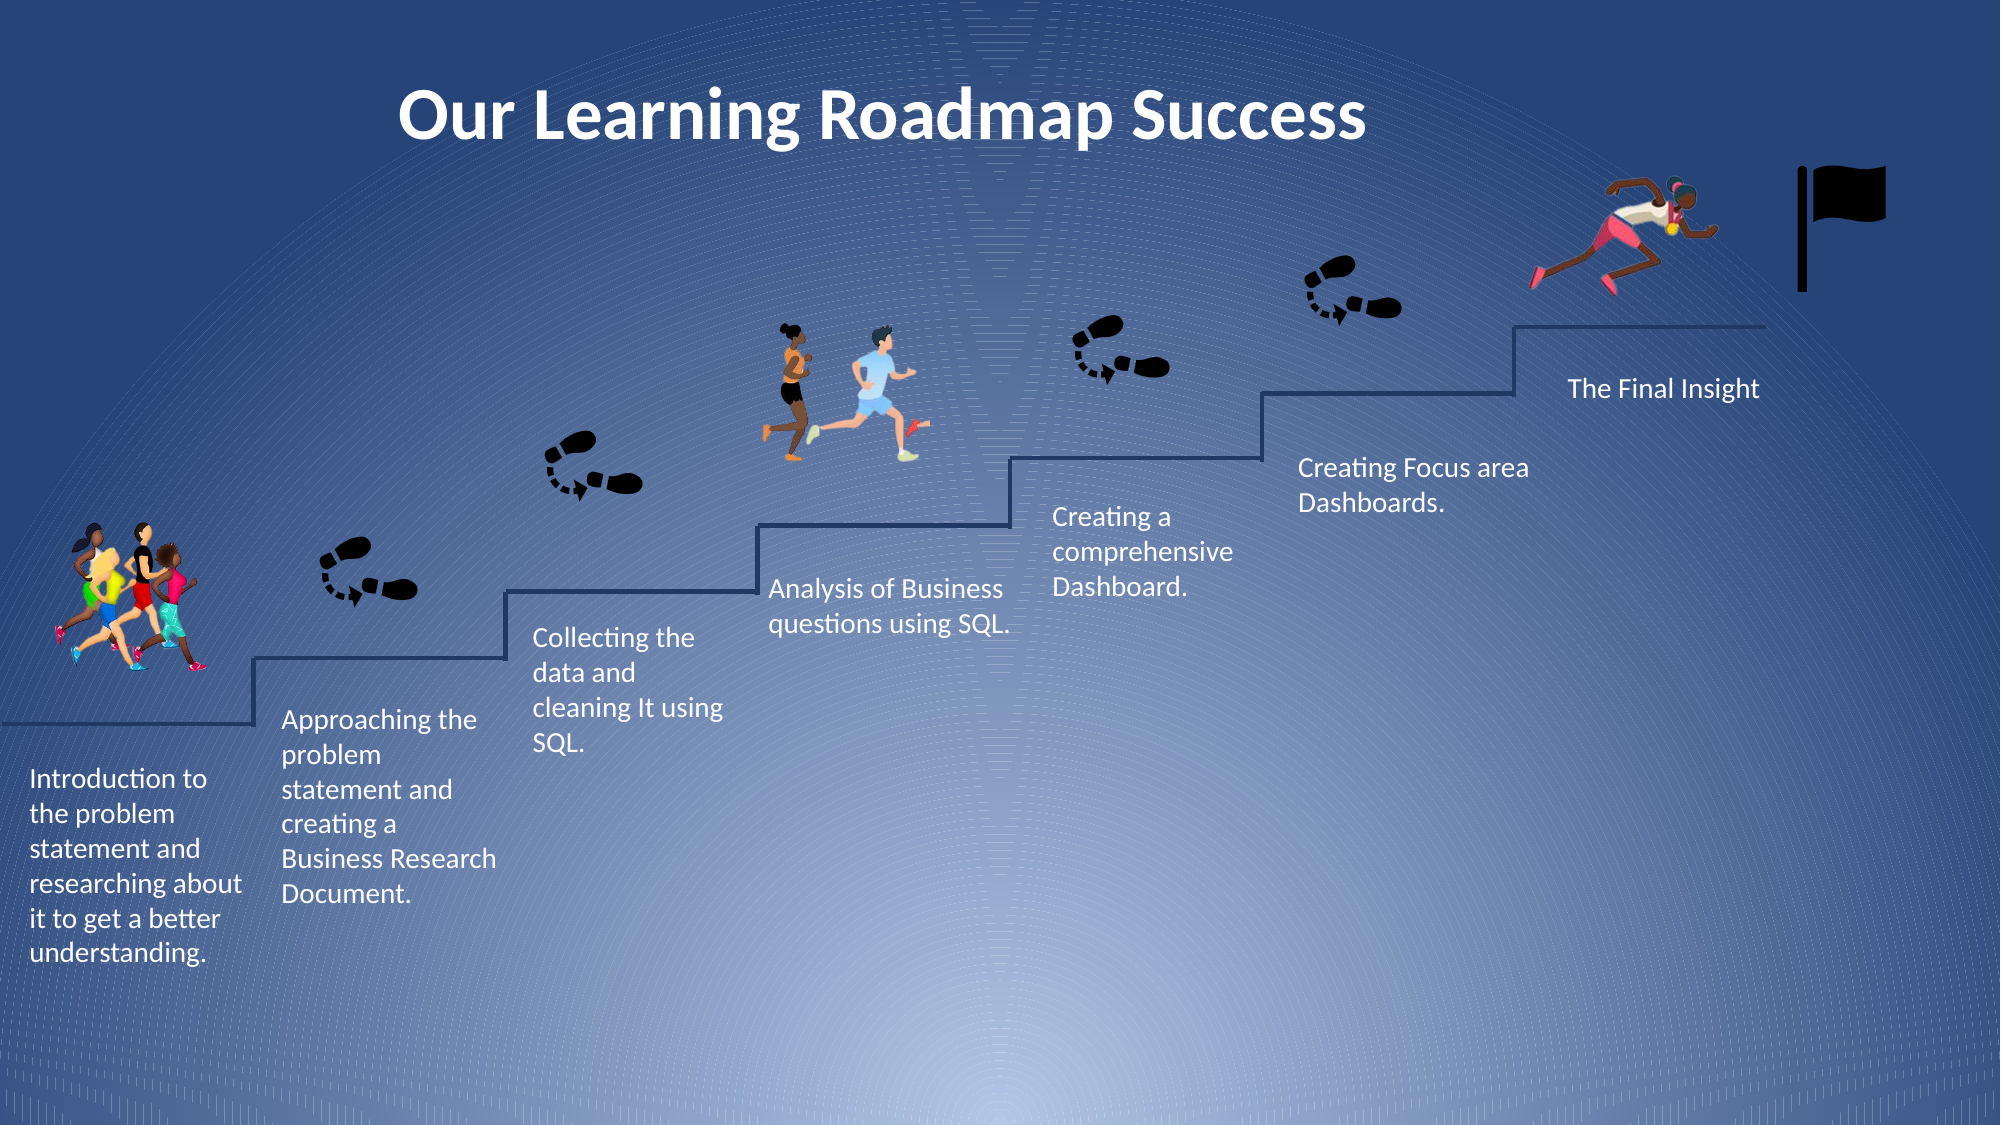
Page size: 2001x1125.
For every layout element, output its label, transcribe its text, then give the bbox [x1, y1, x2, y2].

picture [531, 406, 652, 525]
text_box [253, 591, 506, 662]
text_box Approaching the problem statement and creating a Business Research Document. [266, 692, 519, 953]
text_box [757, 459, 1010, 529]
picture [1291, 231, 1411, 340]
text_box The Final Insight [1552, 361, 1782, 412]
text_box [1261, 327, 1515, 397]
picture [1477, 135, 1917, 327]
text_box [1009, 391, 1262, 462]
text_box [505, 525, 758, 596]
text_box Creating a comprehensive Dashboard. [1037, 489, 1296, 610]
picture [306, 512, 423, 622]
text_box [1, 657, 254, 728]
text_box Analysis of Business questions using SQL. [753, 562, 1113, 648]
picture [55, 514, 206, 676]
picture [748, 296, 930, 478]
text_box Collecting the data and cleaning It using SQL. [517, 611, 742, 811]
text_box Creating Focus area Dashboards. [1283, 441, 1646, 526]
text_box Introduction to the problem statement and researching about it to get a better understanding. [14, 751, 267, 977]
text_box Our Learning Roadmap Success [334, 56, 1433, 162]
picture [1059, 291, 1179, 400]
